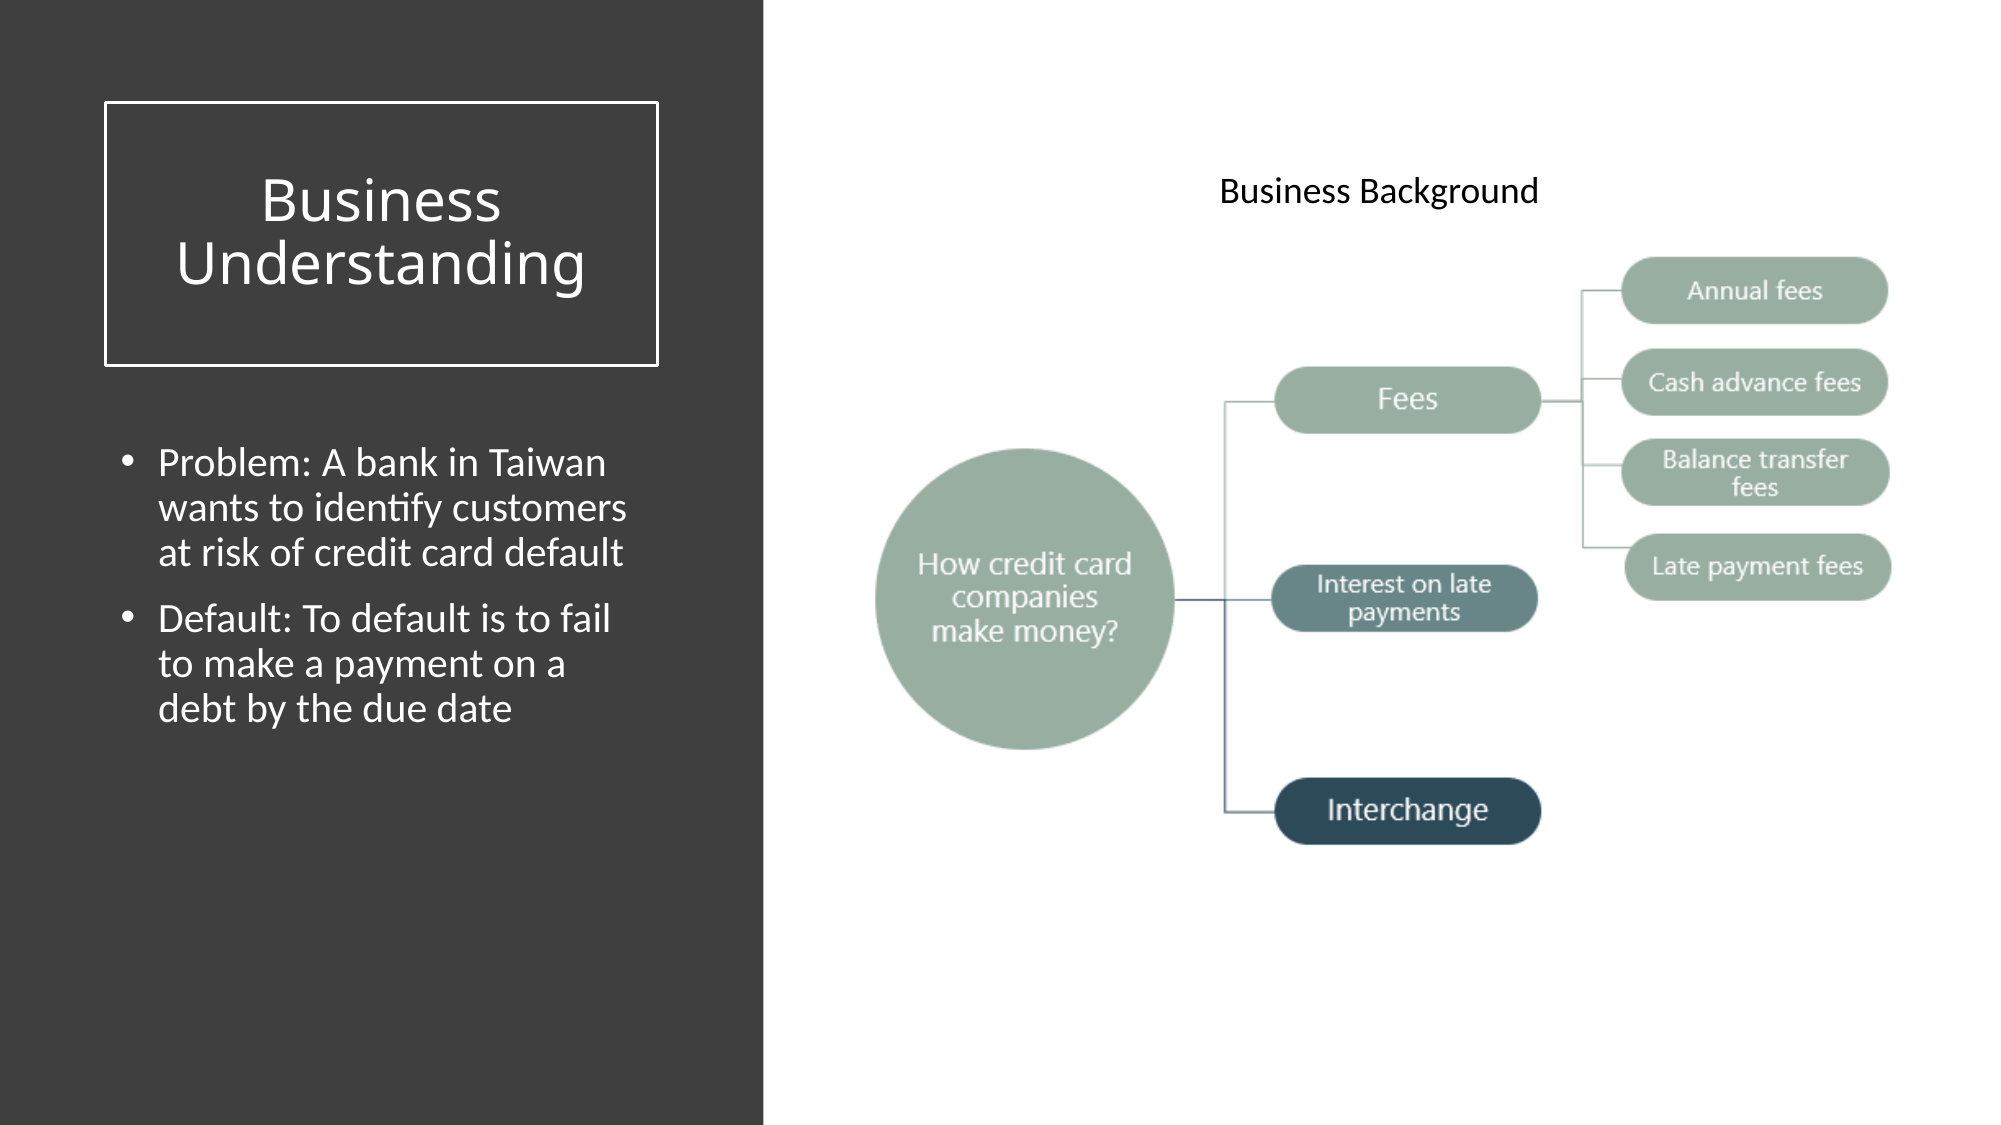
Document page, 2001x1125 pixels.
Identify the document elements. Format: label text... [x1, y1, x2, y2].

text_box Business Background [1204, 159, 1681, 219]
title Business Understanding [105, 102, 658, 366]
list Problem: A bank in Taiwan wants to identify customers at risk of credit card default Default: To default is to fail to make a payment on a debt by the due date [105, 432, 658, 994]
picture [869, 249, 1895, 850]
text_box [0, 0, 764, 1125]
